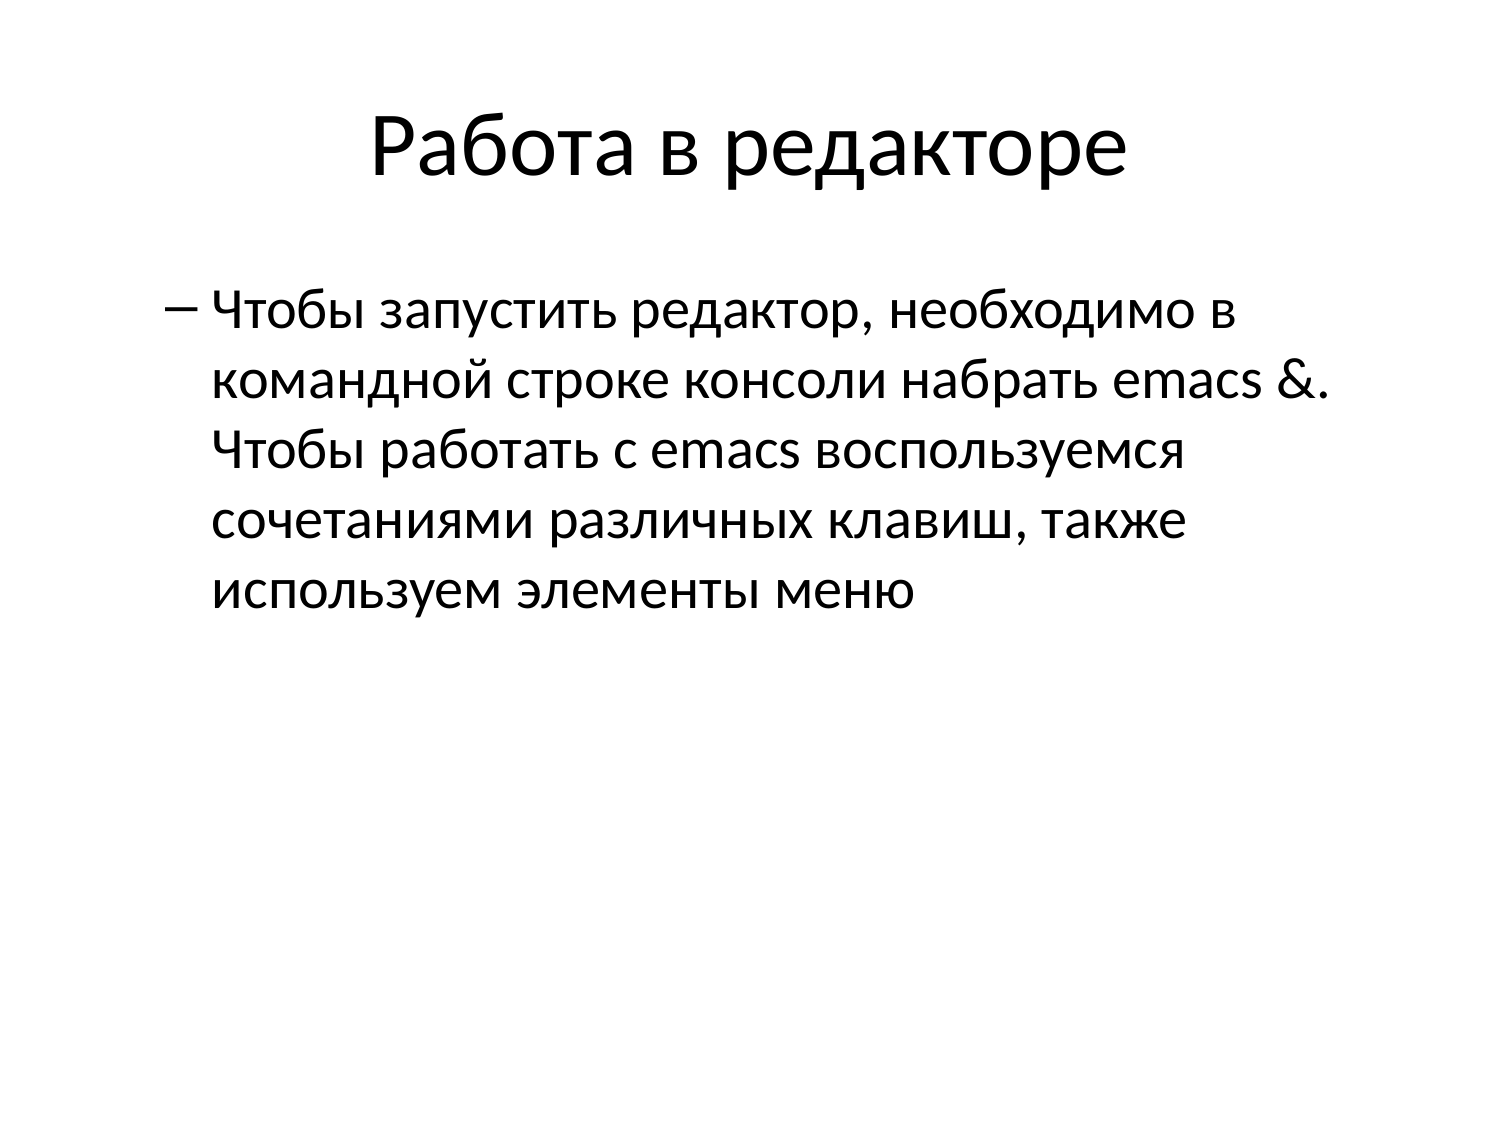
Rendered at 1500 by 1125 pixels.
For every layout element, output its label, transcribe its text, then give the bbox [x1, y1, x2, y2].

title Работа в редакторе [75, 45, 1425, 233]
list Чтобы запустить редактор, необходимо в командной строке консоли набрать emacs &. Чтобы работать с emacs воспользуемся сочетаниями различных клавиш, также используем элементы меню [75, 262, 1425, 1005]
